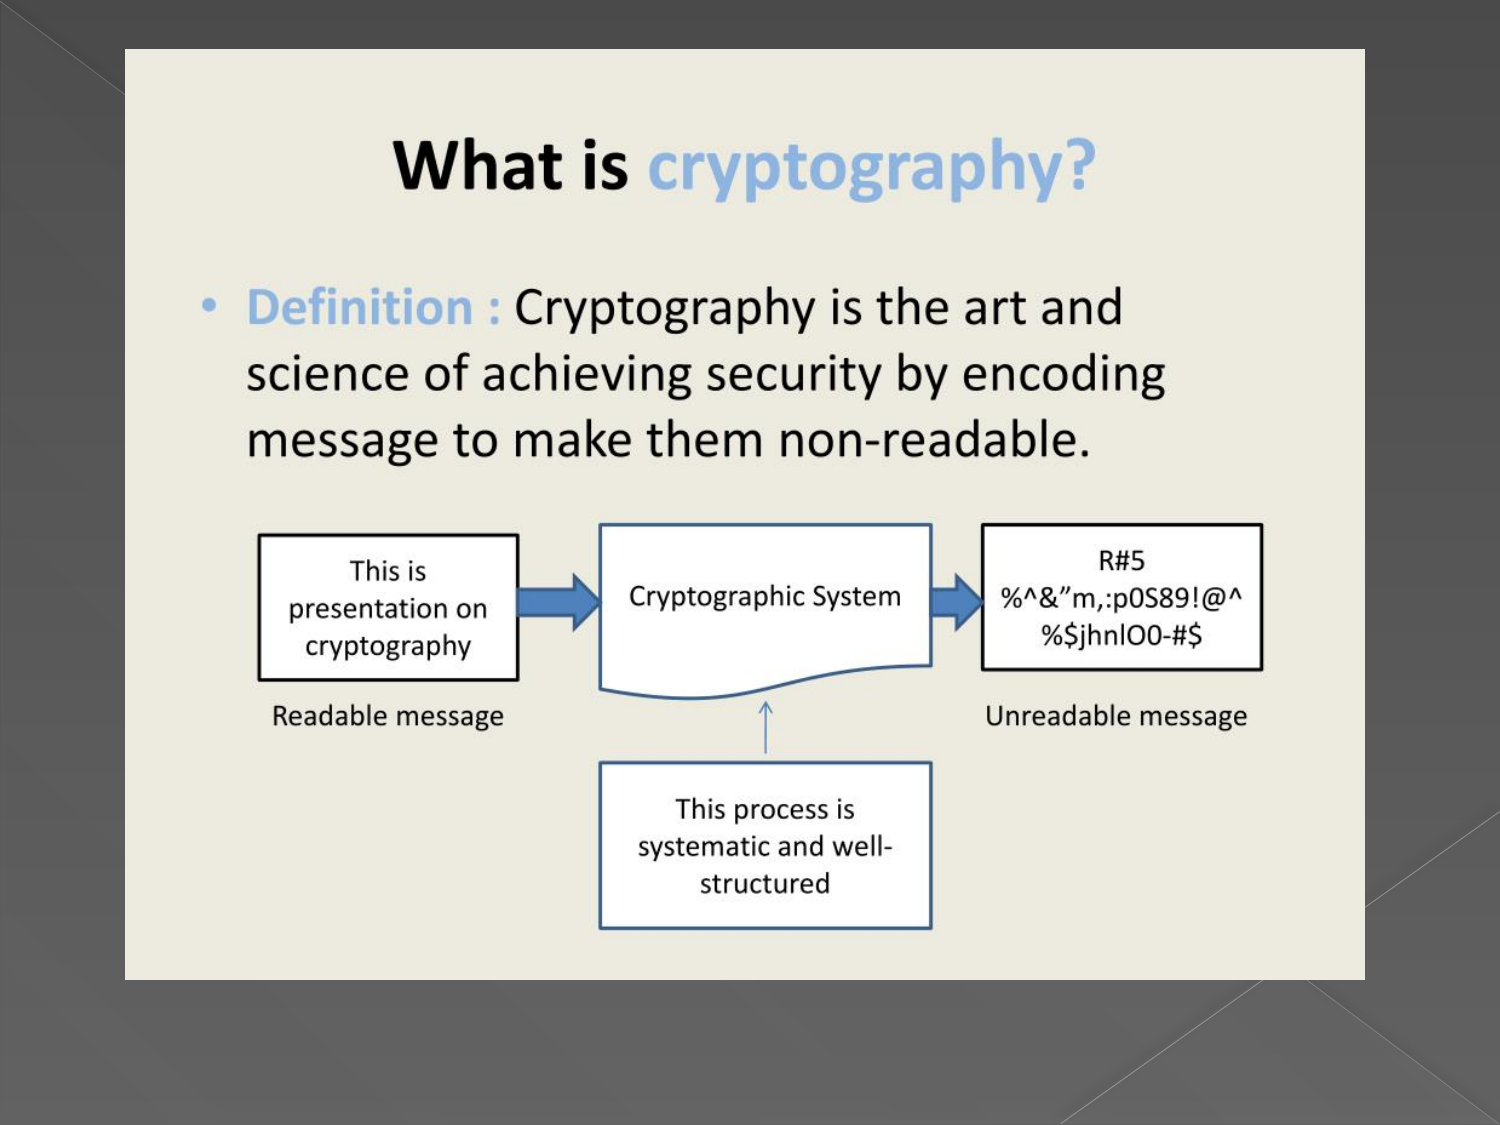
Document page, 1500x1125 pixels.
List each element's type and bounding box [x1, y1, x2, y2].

list [124, 49, 1366, 981]
